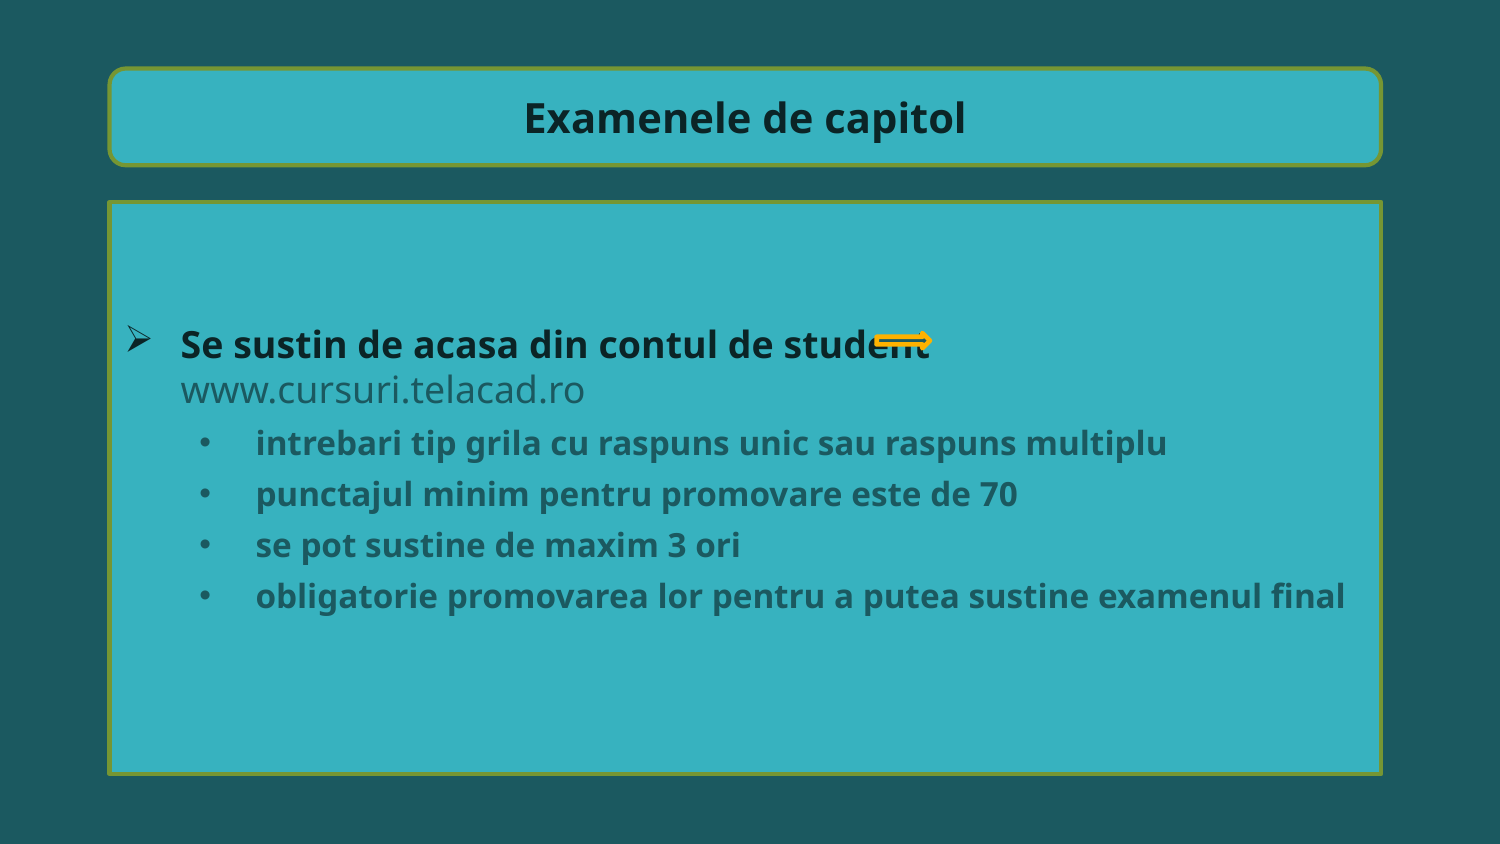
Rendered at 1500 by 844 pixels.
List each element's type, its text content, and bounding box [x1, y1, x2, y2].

text_box [874, 331, 933, 351]
text_box Examenele de capitol [107, 66, 1384, 168]
text_box Se sustin de acasa din contul de student www.cursuri.telacad.ro intrebari tip grila cu raspuns unic sau raspuns multiplu punctajul minim pentru promovare este de 70 se pot sustine de maxim 3 ori obligatorie promovarea lor pentru a putea sustine examenul final [107, 200, 1383, 776]
